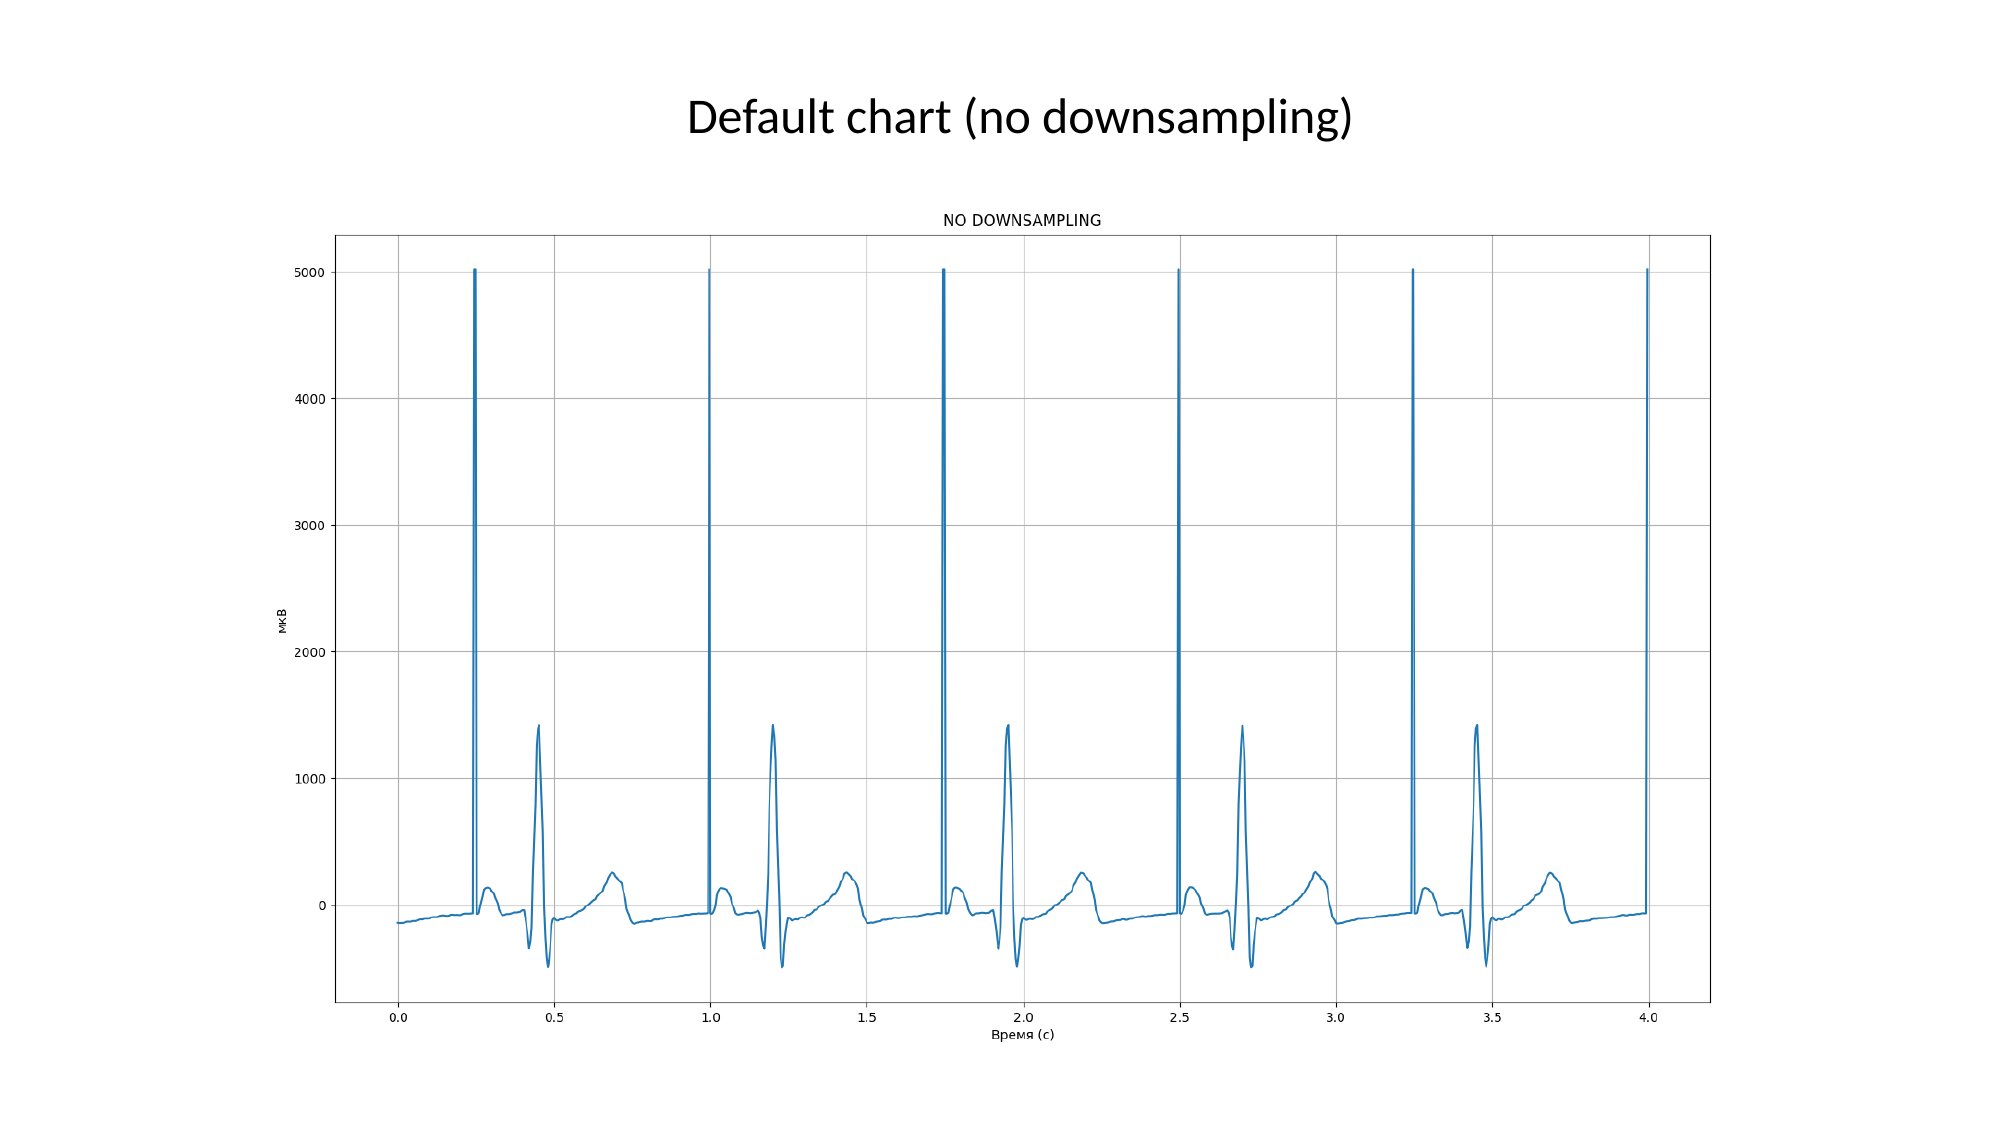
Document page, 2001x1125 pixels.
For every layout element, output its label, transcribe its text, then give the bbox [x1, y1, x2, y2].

picture [113, 114, 1887, 1112]
text_box Default chart (no downsampling) [672, 76, 1370, 114]
